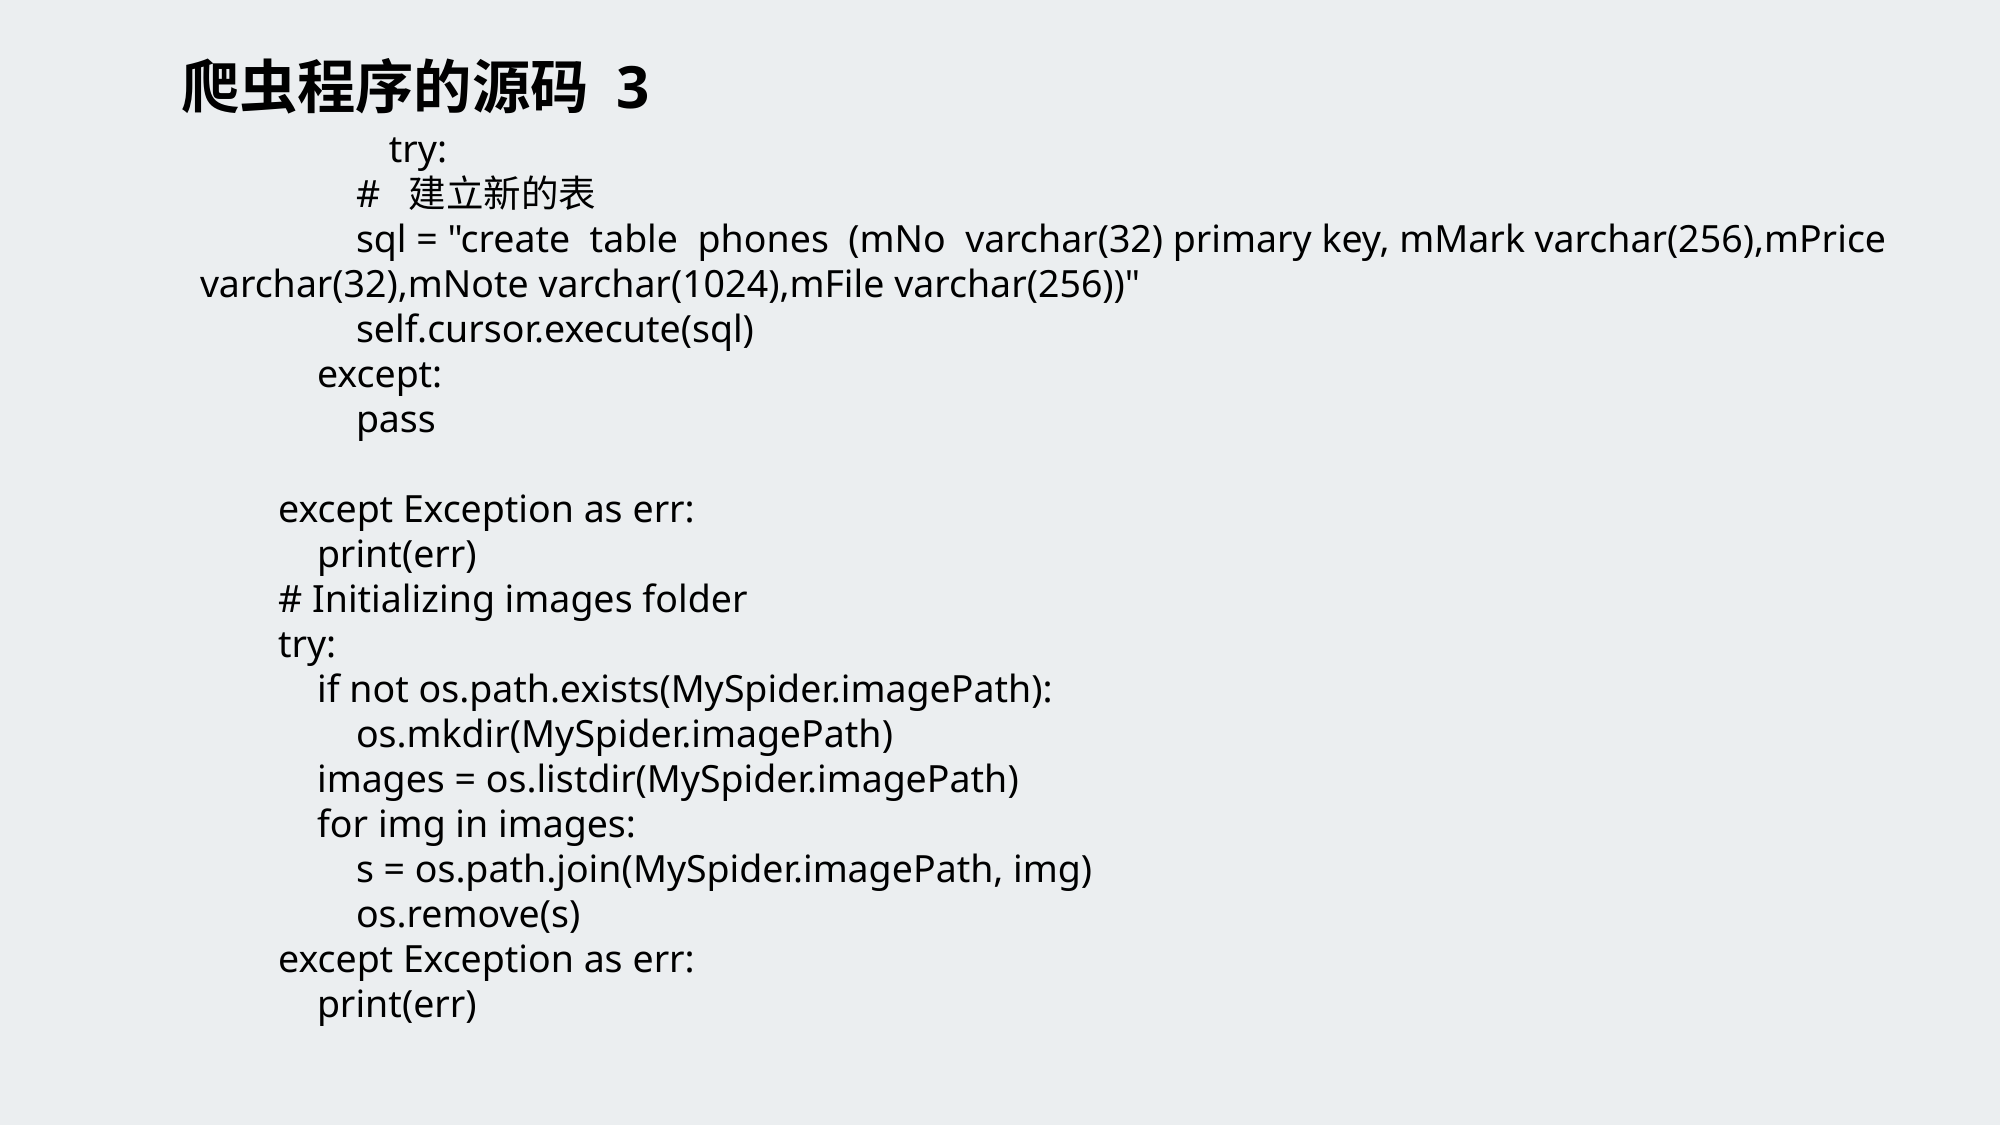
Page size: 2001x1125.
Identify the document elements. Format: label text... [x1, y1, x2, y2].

title 爬虫程序的源码 3 [181, 50, 1405, 121]
list try: # 建立新的表 sql = "create table phones (mNo varchar(32) primary key, mMark varchar(256),mPrice varchar(32),mNote varchar(1024),mFile varchar(256))" self.cursor.execute(sql) except: pass except Exception as err: print(err) # Initializing images folder try: if not os.path.exists(MySpider.imagePath): os.mkdir(MySpider.imagePath) images = os.listdir(MySpider.imagePath) for img in images: s = os.path.join(MySpider.imagePath, img) os.remove(s) except Exception as err: print(err) [200, 125, 2000, 1080]
